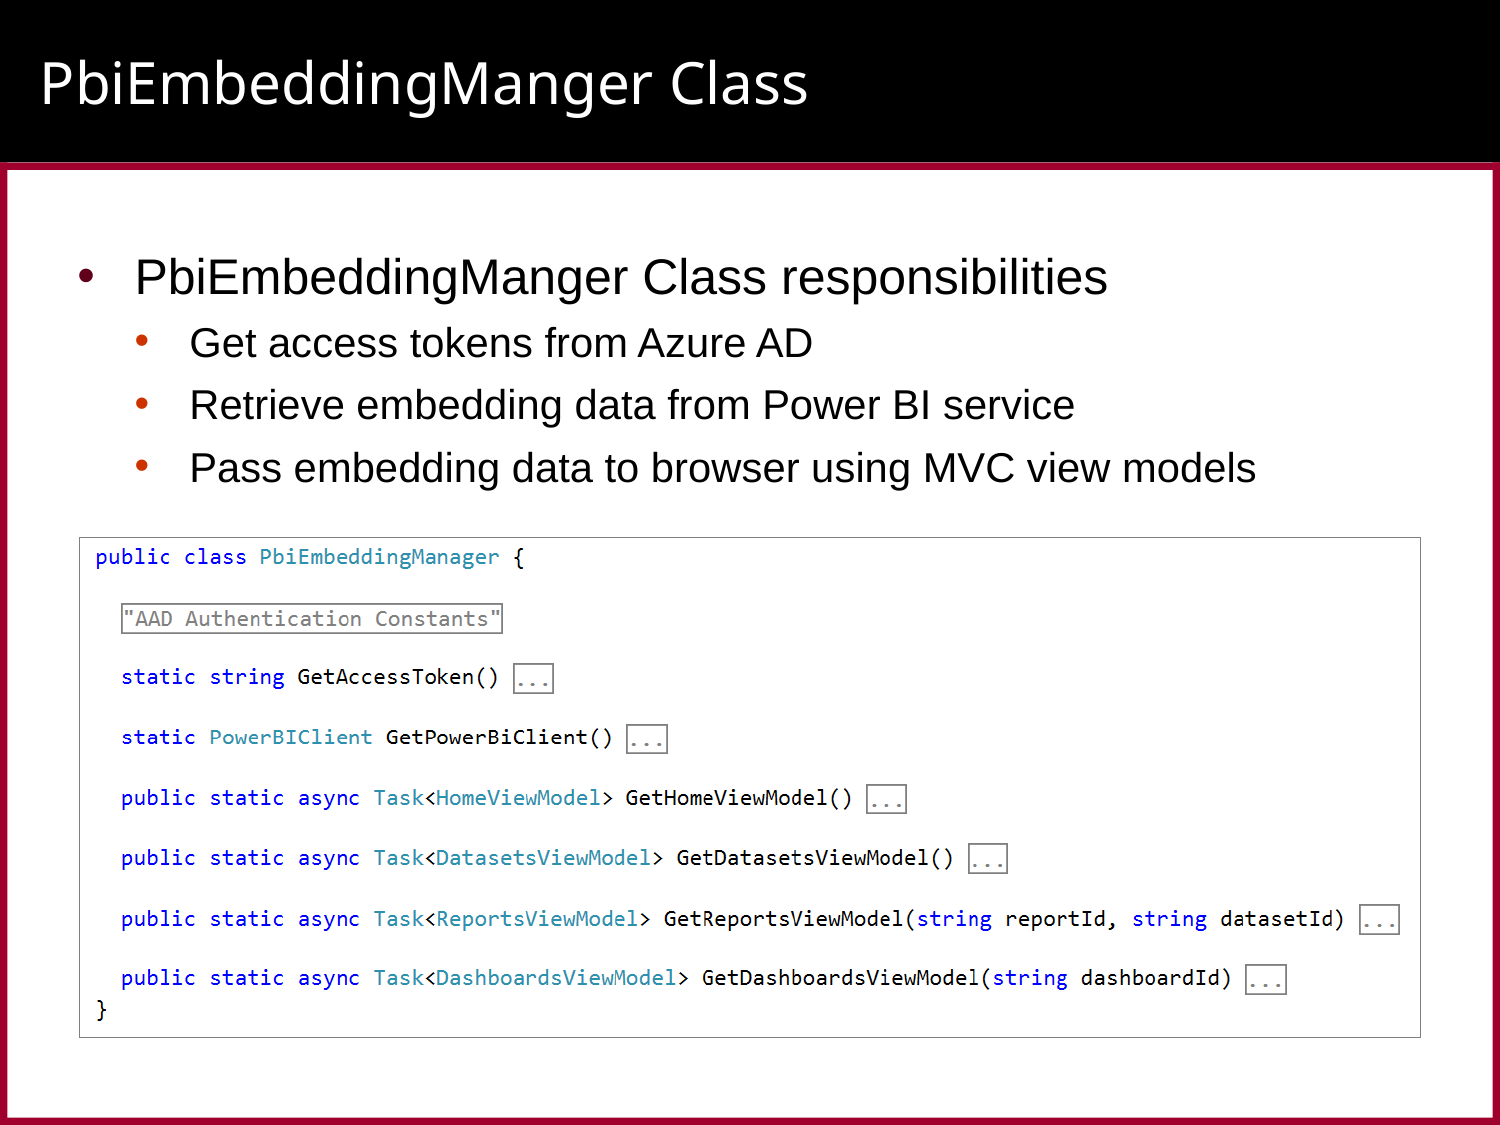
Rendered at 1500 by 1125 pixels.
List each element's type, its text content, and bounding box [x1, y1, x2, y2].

picture [79, 537, 1421, 1038]
list PbiEmbeddingManger Class responsibilities Get access tokens from Azure AD Retrieve embedding data from Power BI service Pass embedding data to browser using MVC view models [62, 237, 1438, 1088]
title PbiEmbeddingManger Class [24, 12, 1438, 150]
